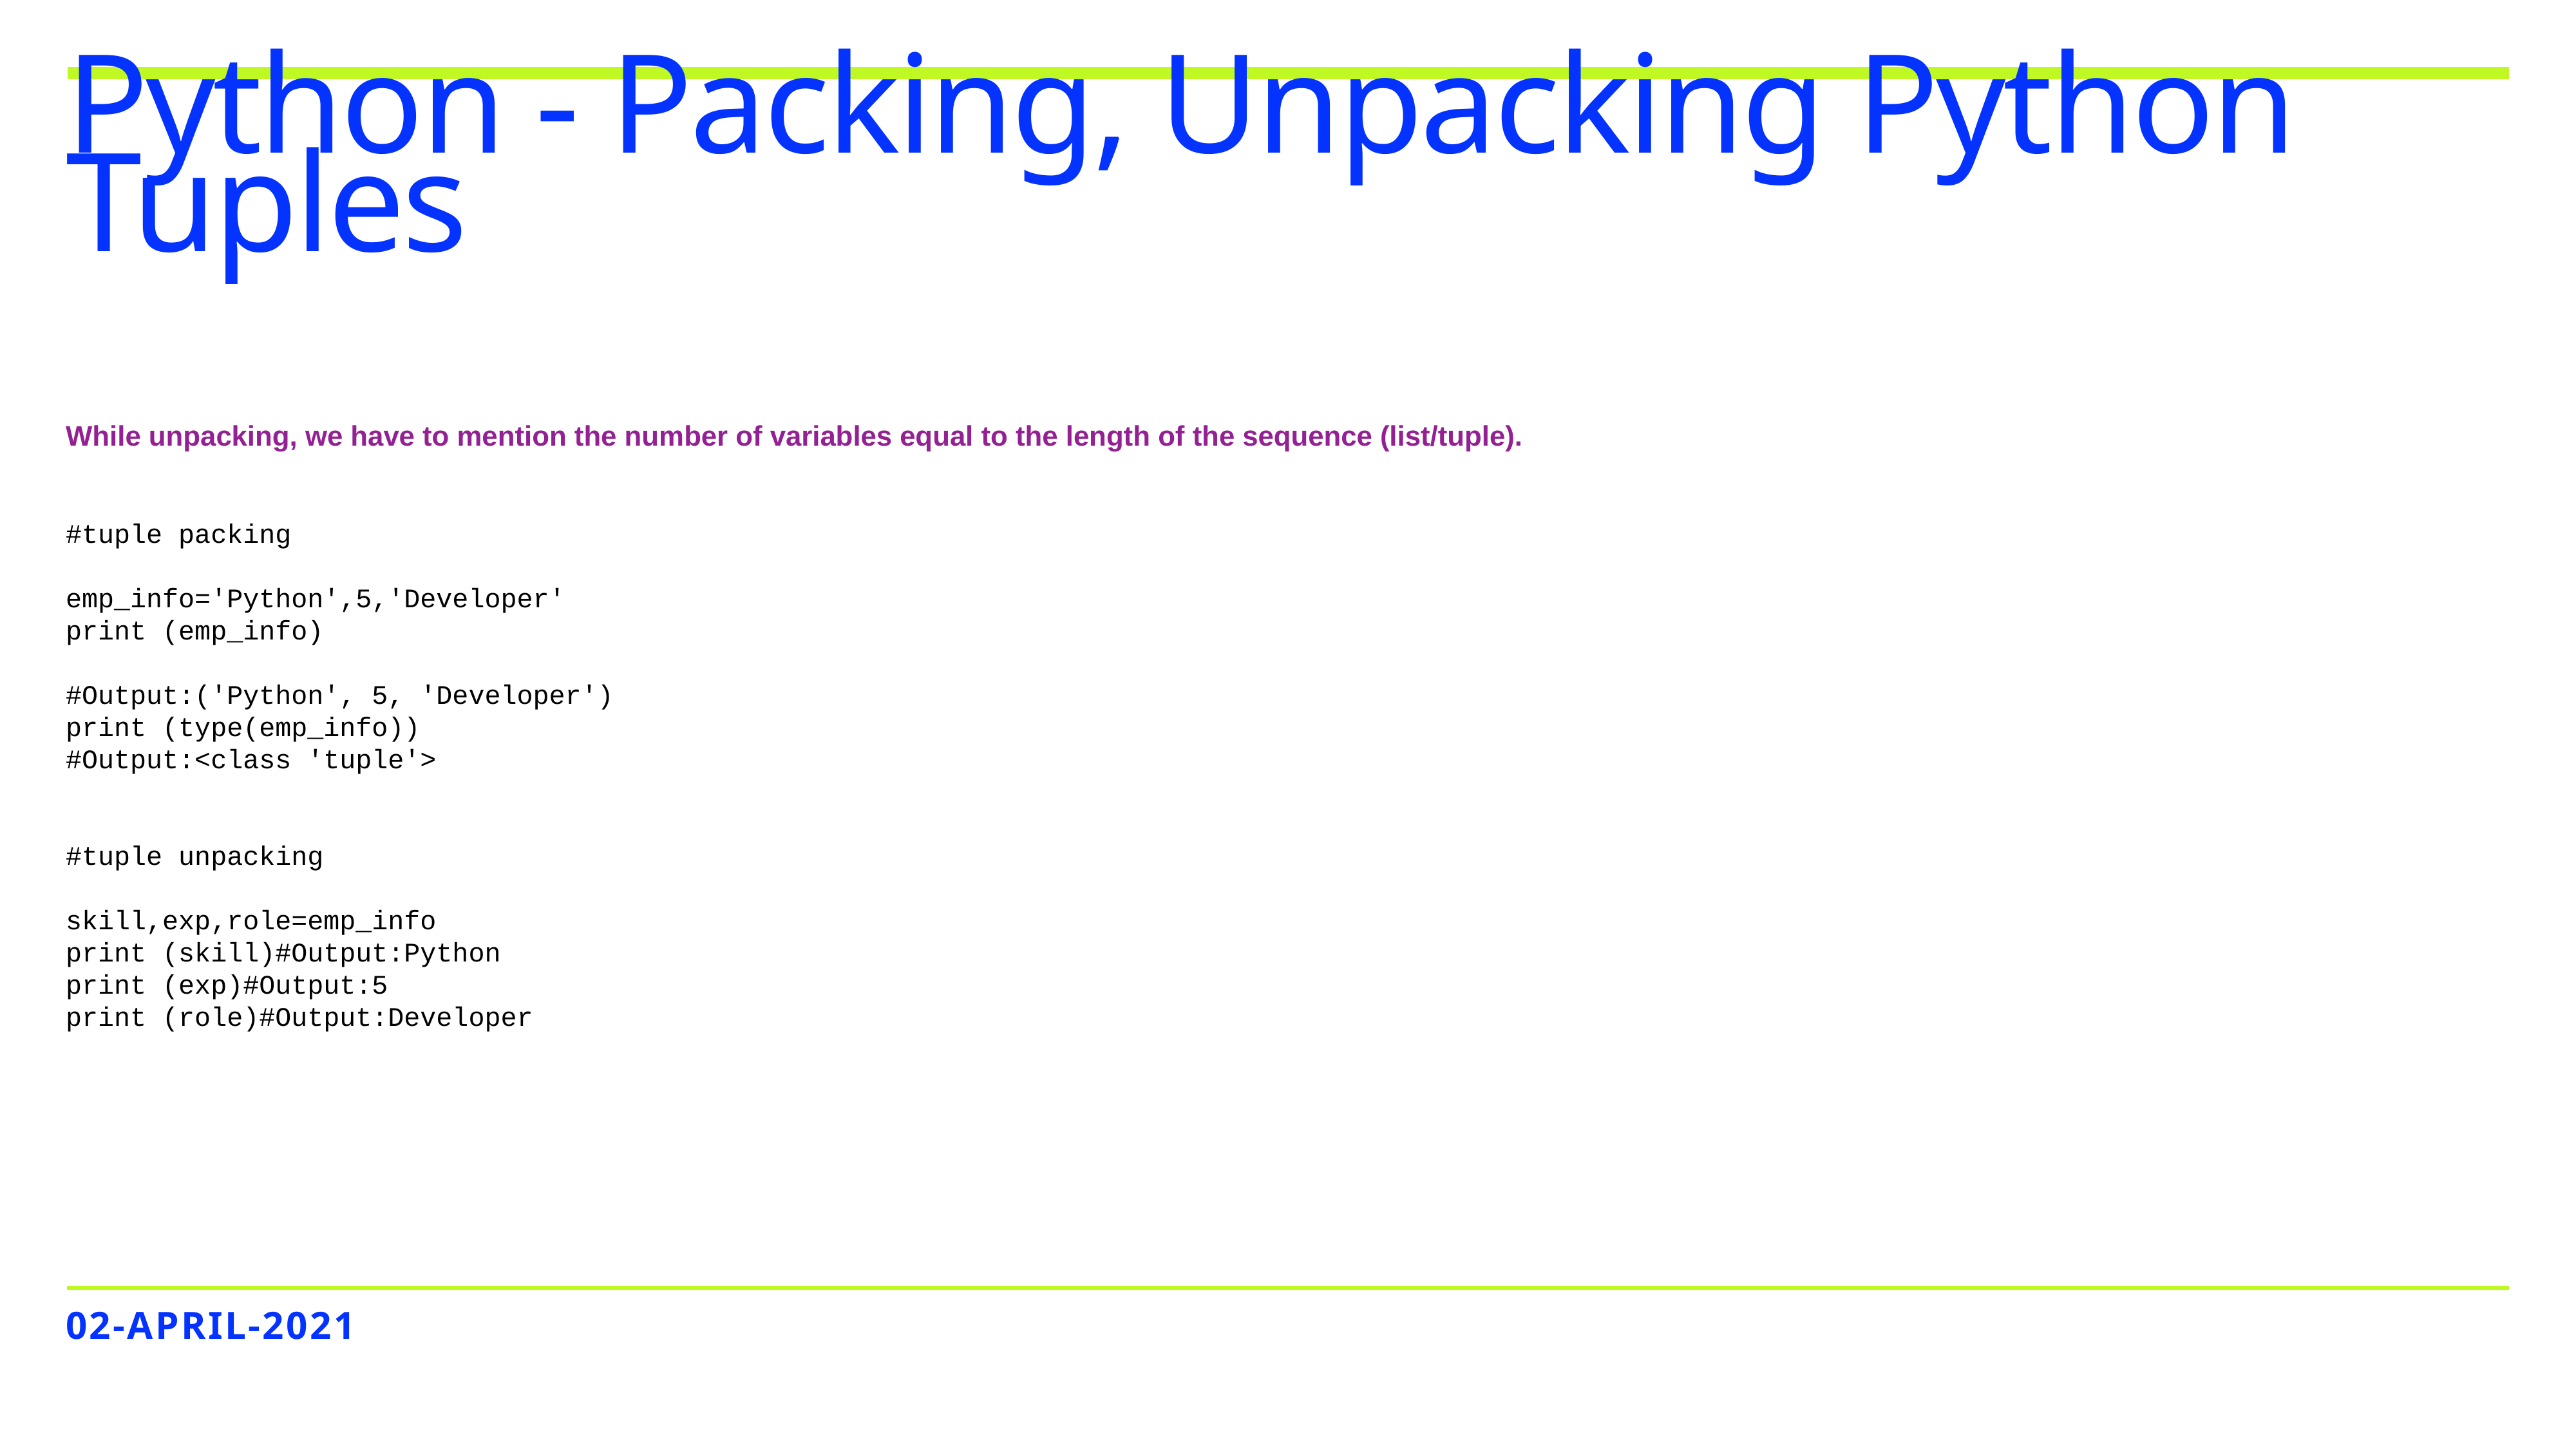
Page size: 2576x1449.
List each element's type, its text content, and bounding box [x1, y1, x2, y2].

list While unpacking, we have to mention the number of variables equal to the length of the sequence (list/tuple). #tuple packing emp_info='Python',5,'Developer' print (emp_info) #Output:('Python', 5, 'Developer') print (type(emp_info)) #Output:<class 'tuple'> #tuple unpacking skill,exp,role=emp_info print (skill)#Output:Python print (exp)#Output:5 print (role)#Output:Developer [60, 412, 2516, 1226]
list 02-APRIL-2021 [60, 1296, 2516, 1356]
title Python - Packing, Unpacking Python Tuples [60, 68, 2516, 276]
